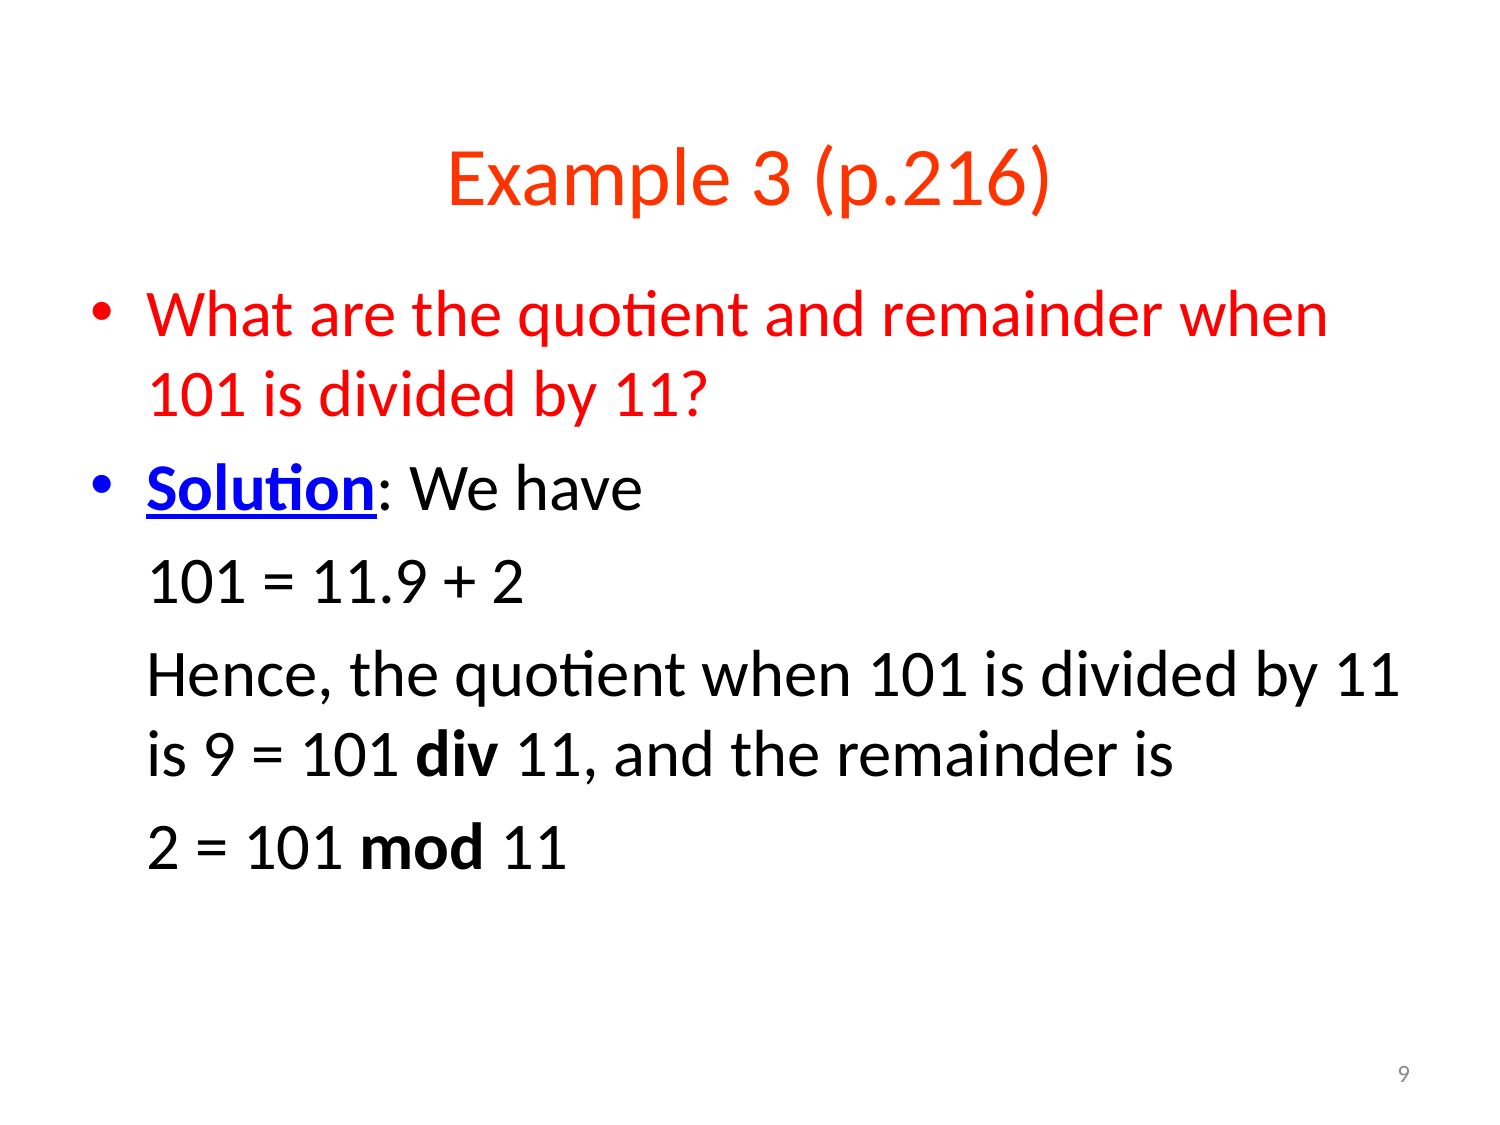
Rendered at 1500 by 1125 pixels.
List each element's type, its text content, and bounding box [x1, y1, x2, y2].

slide_number 9 [1074, 1042, 1425, 1103]
list What are the quotient and remainder when 101 is divided by 11? Solution: We have 101 = 11.9 + 2 Hence, the quotient when 101 is divided by 11 is 9 = 101 div 11, and the remainder is 2 = 101 mod 11 [74, 262, 1426, 1006]
title Example 3 (p.216) [74, 94, 1426, 251]
